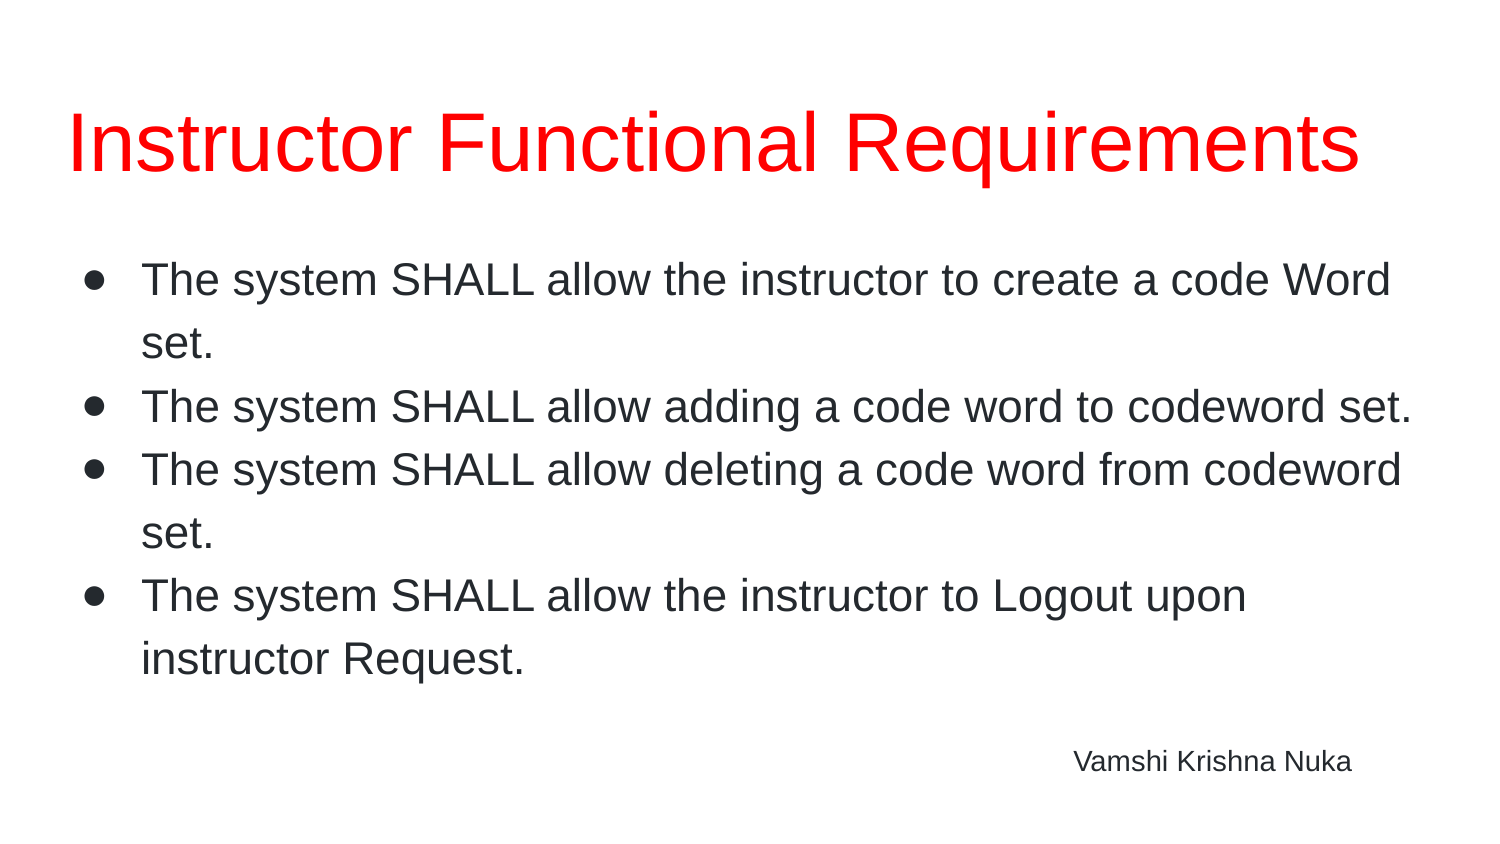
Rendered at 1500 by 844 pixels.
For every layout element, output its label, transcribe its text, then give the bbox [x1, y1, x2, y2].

title Instructor Functional Requirements [51, 72, 1449, 141]
list The system SHALL allow the instructor to create a code Word set. The system SHALL allow adding a code word to codeword set. The system SHALL allow deleting a code word from codeword set. The system SHALL allow the instructor to Logout upon instructor Request. Vamshi Krishna Nuka [51, 141, 1449, 703]
